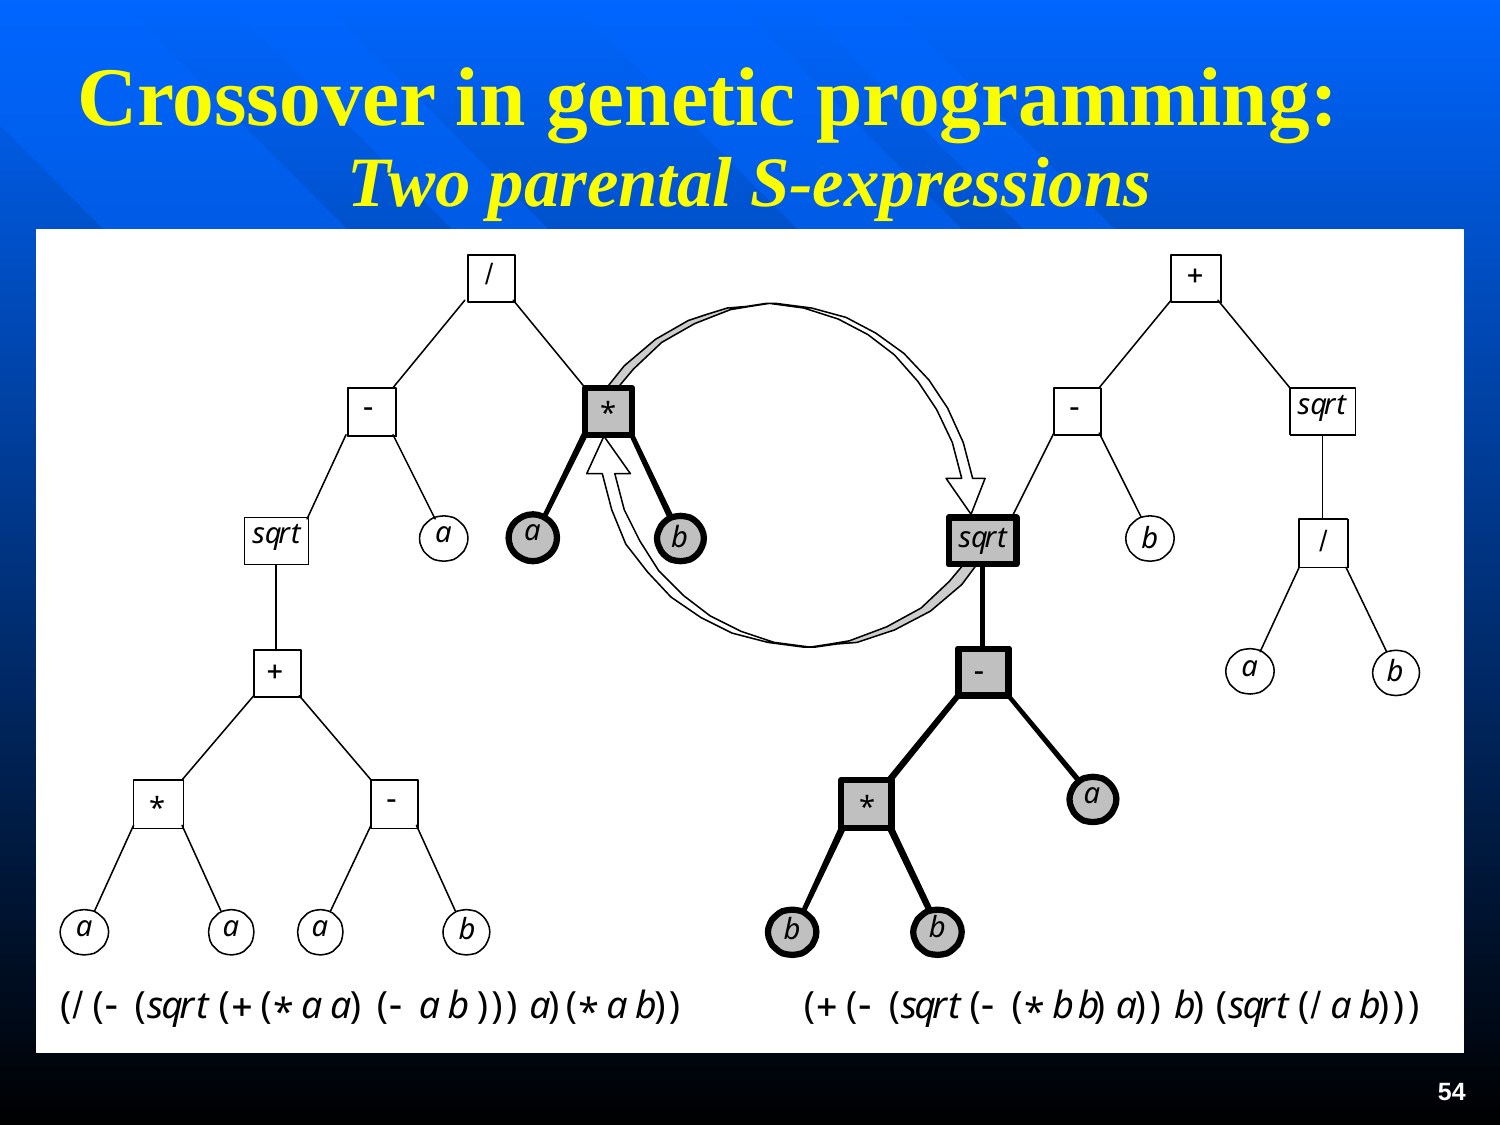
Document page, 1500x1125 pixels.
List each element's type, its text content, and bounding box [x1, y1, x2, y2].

picture [34, 228, 1466, 1054]
text_box Two parental S-expressions [332, 127, 1167, 226]
text_box Crossover in genetic programming: [62, 34, 1438, 150]
